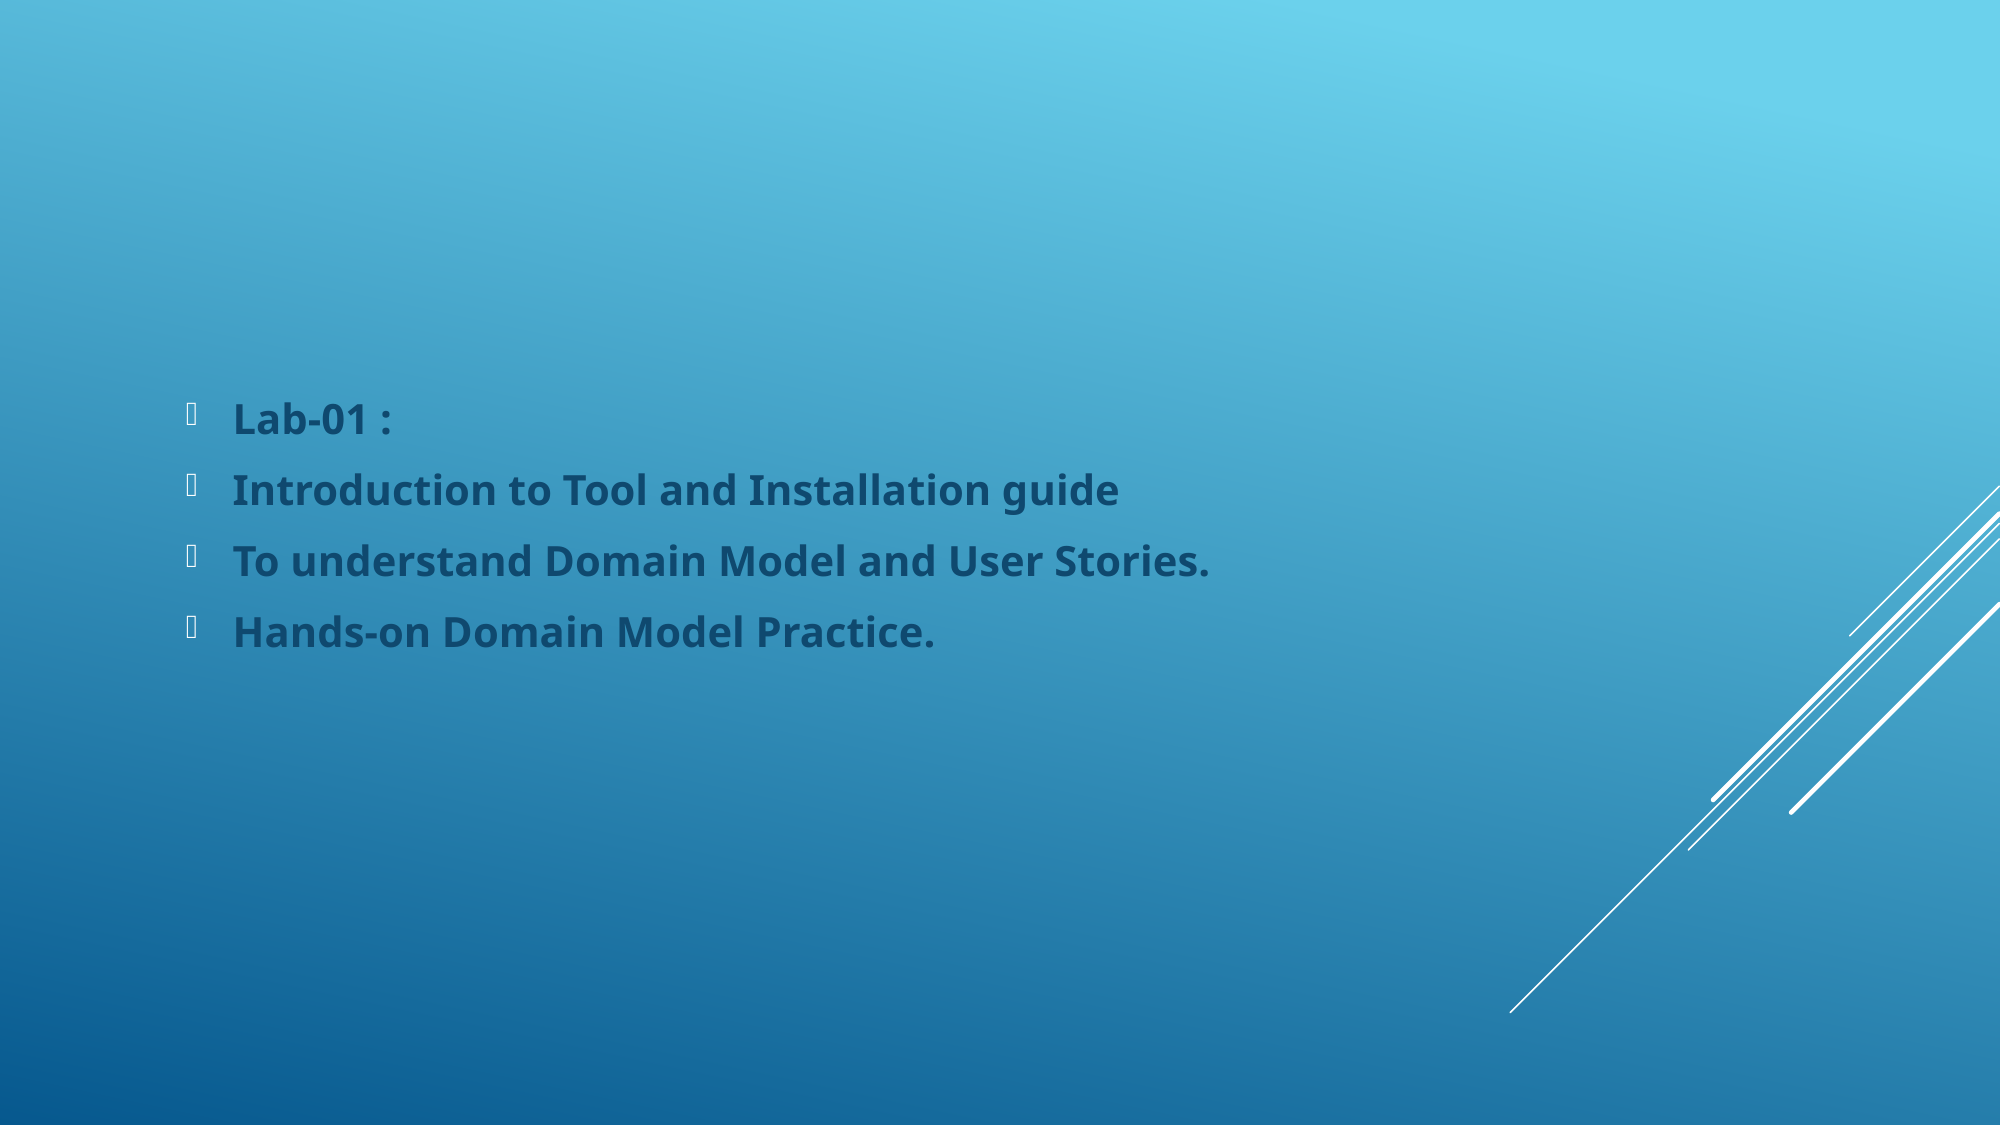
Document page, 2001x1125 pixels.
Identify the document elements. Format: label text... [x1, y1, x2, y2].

list Lab-01 : Introduction to Tool and Installation guide To understand Domain Model and User Stories. Hands-on Domain Model Practice. [170, 227, 1571, 821]
